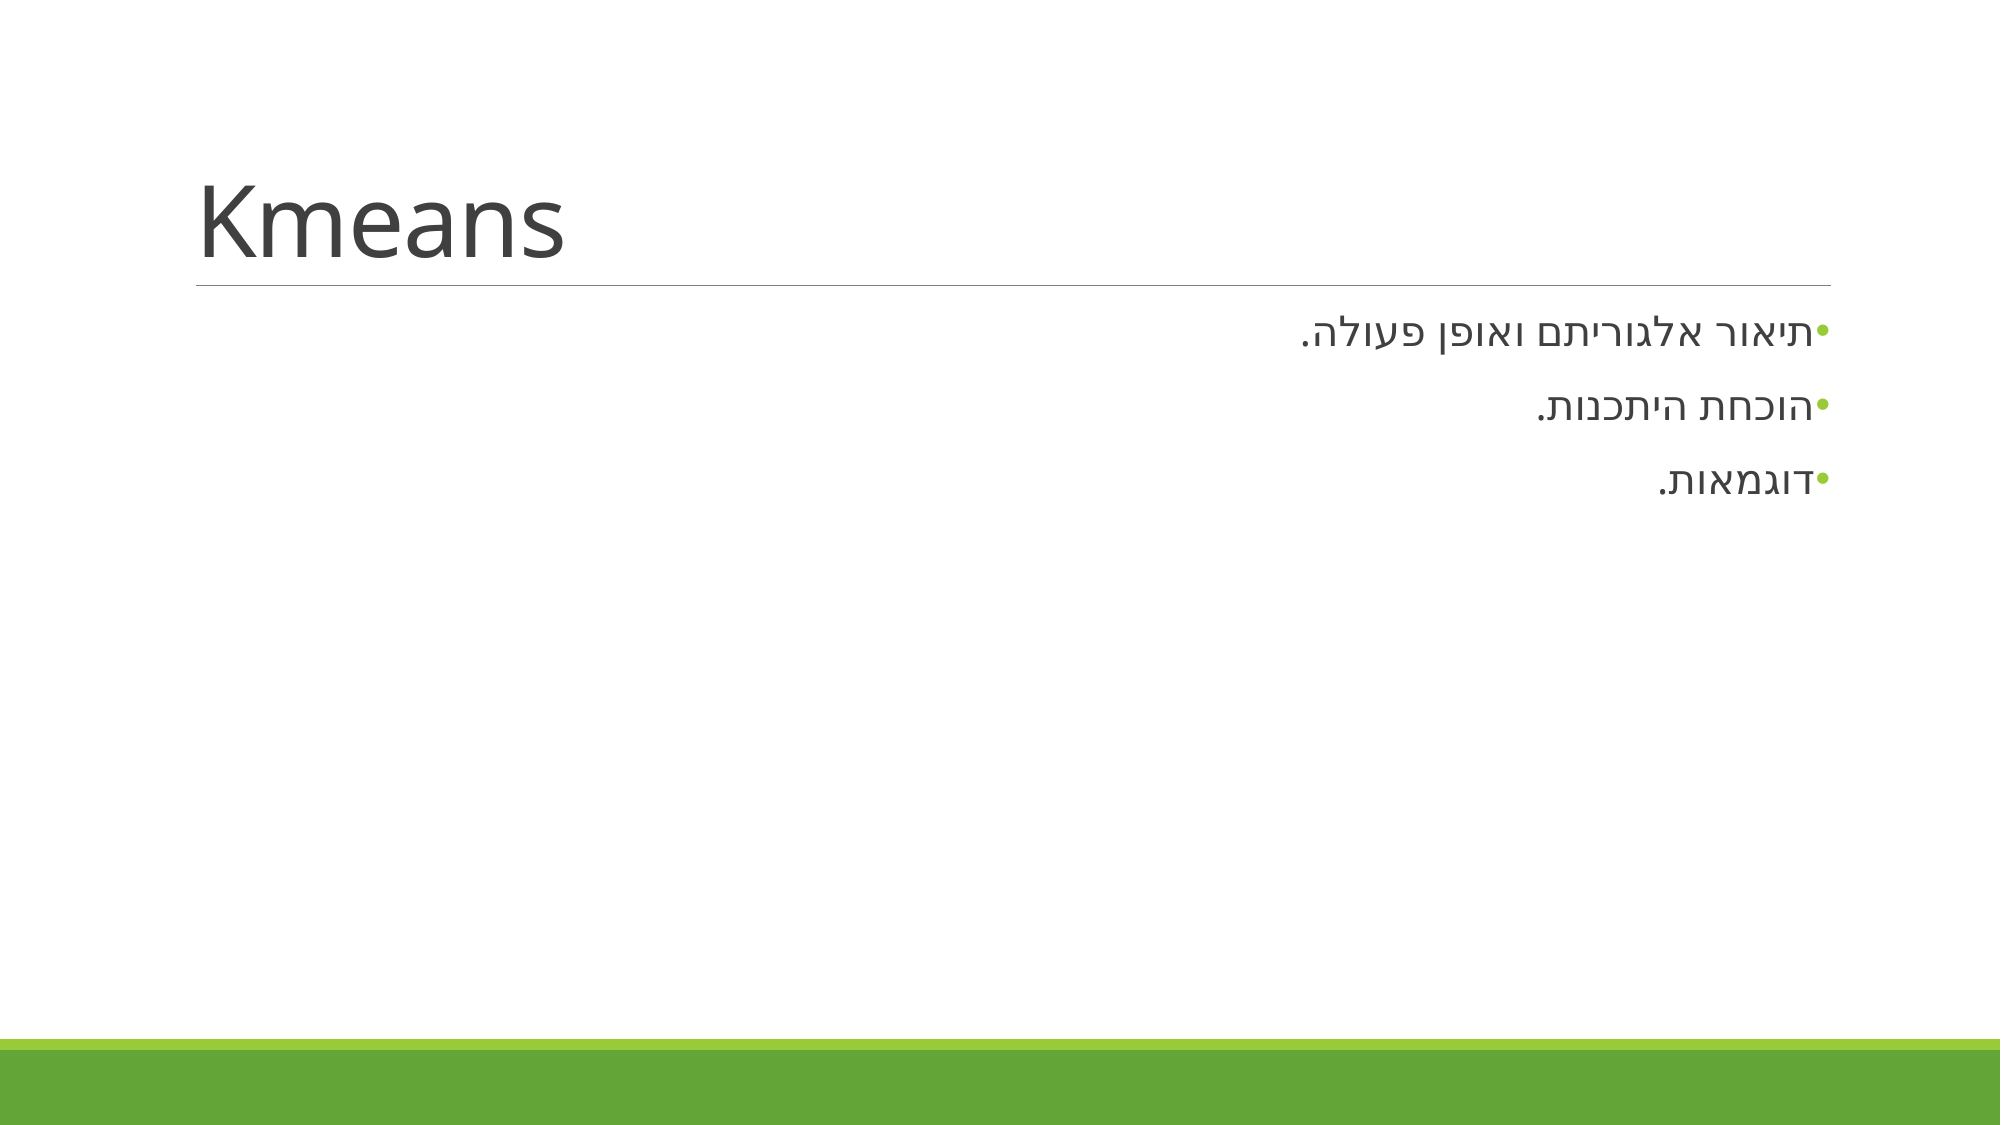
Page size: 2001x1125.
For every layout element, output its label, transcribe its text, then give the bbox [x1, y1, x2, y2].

list תיאור אלגוריתם ואופן פעולה. הוכחת היתכנות. דוגמאות. [180, 302, 1830, 963]
title Kmeans [180, 47, 1830, 285]
